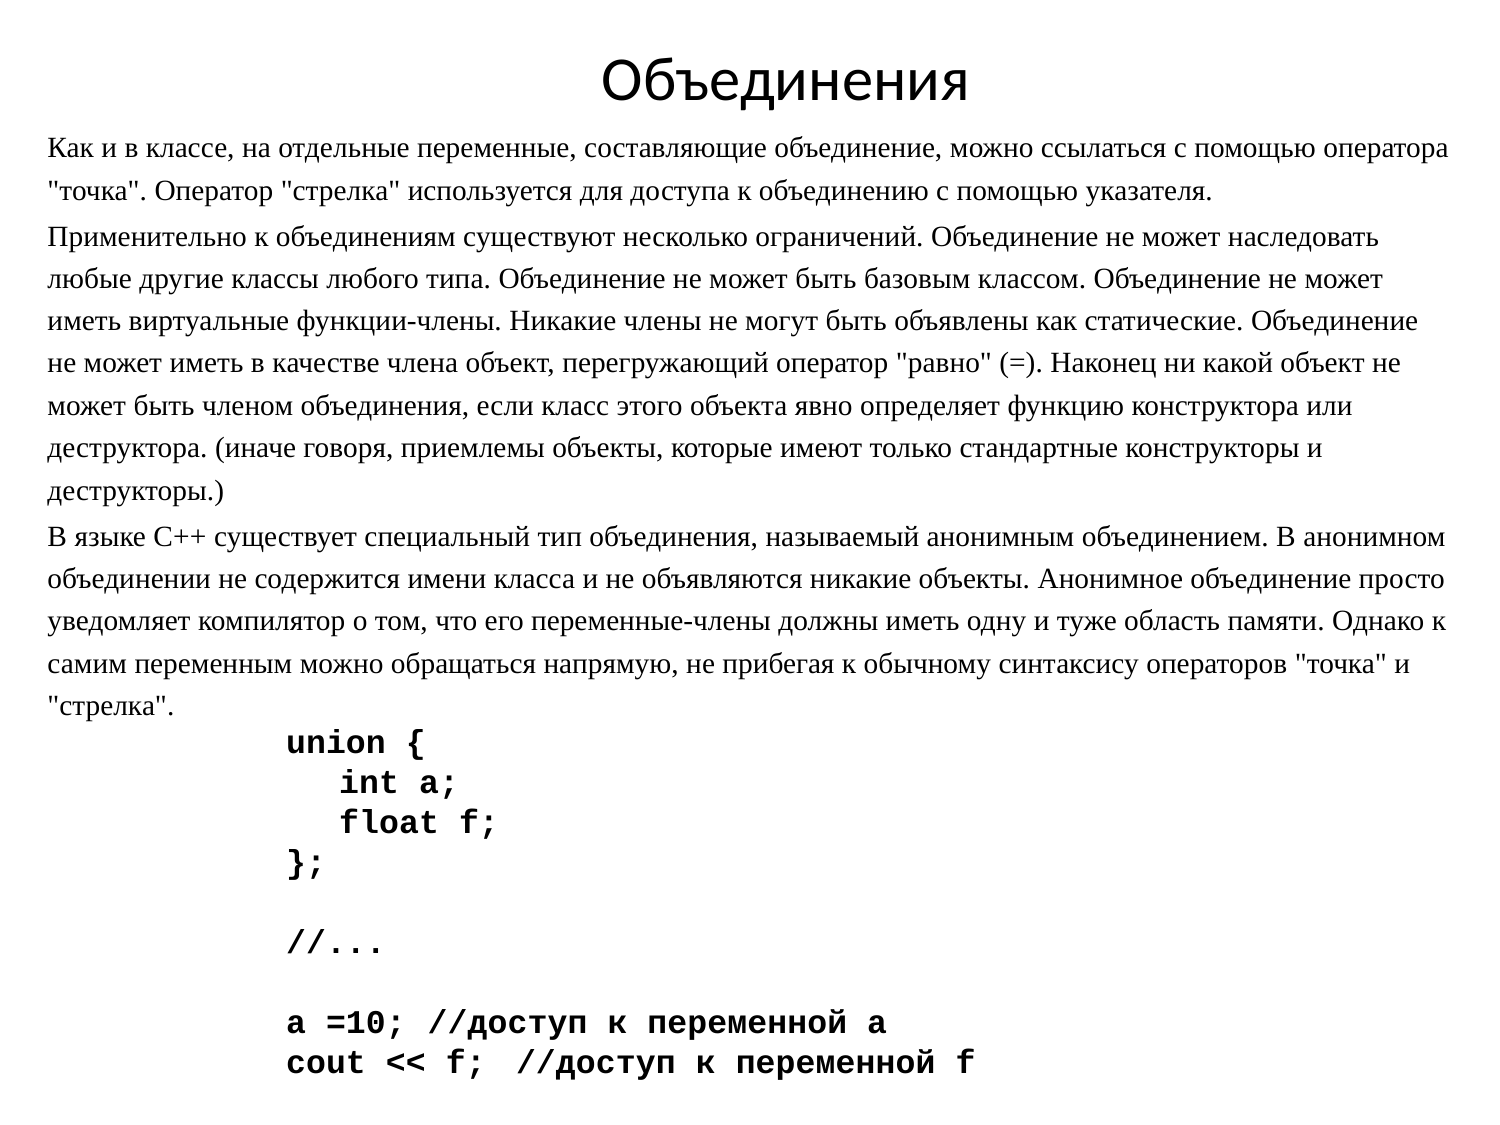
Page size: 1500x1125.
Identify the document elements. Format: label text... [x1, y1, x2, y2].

list Как и в классе, на отдельные переменные, составляющие объединение, можно ссылаться с помощью оператора "точка". Оператор "стрелка" используется для доступа к объединению с помощью указателя. Применительно к объединениям существуют несколько ограничений. Объединение не может наследовать любые другие классы любого типа. Объединение не может быть базовым классом. Объединение не может иметь виртуальные функции-члены. Никакие члены не могут быть объявлены как статические. Объединение не может иметь в качестве члена объект, перегружающий оператор "равно" (=). Наконец ни какой объект не может быть членом объединения, если класс этого объекта явно определяет функцию конструктора или деструктора. (иначе говоря, приемлемы объекты, которые имеют только стандартные конструкторы и деструкторы.) В языке C++ существует специальный тип объединения, называемый анонимным объединением. В анонимном объединении не содержится имени класса и не объявляются никакие объекты. Анонимное объединение просто уведомляет компилятор о том, что его переменные-члены должны иметь одну и туже область памяти. Однако к самим переменным можно обращаться напрямую, не прибегая к обычному синтаксису операторов "точка" и "стрелка". union { int a; float f; }; //... a =10; //доступ к переменной a cout << f; //доступ к переменной f [32, 113, 1468, 1102]
title Объединения [171, 0, 1402, 113]
